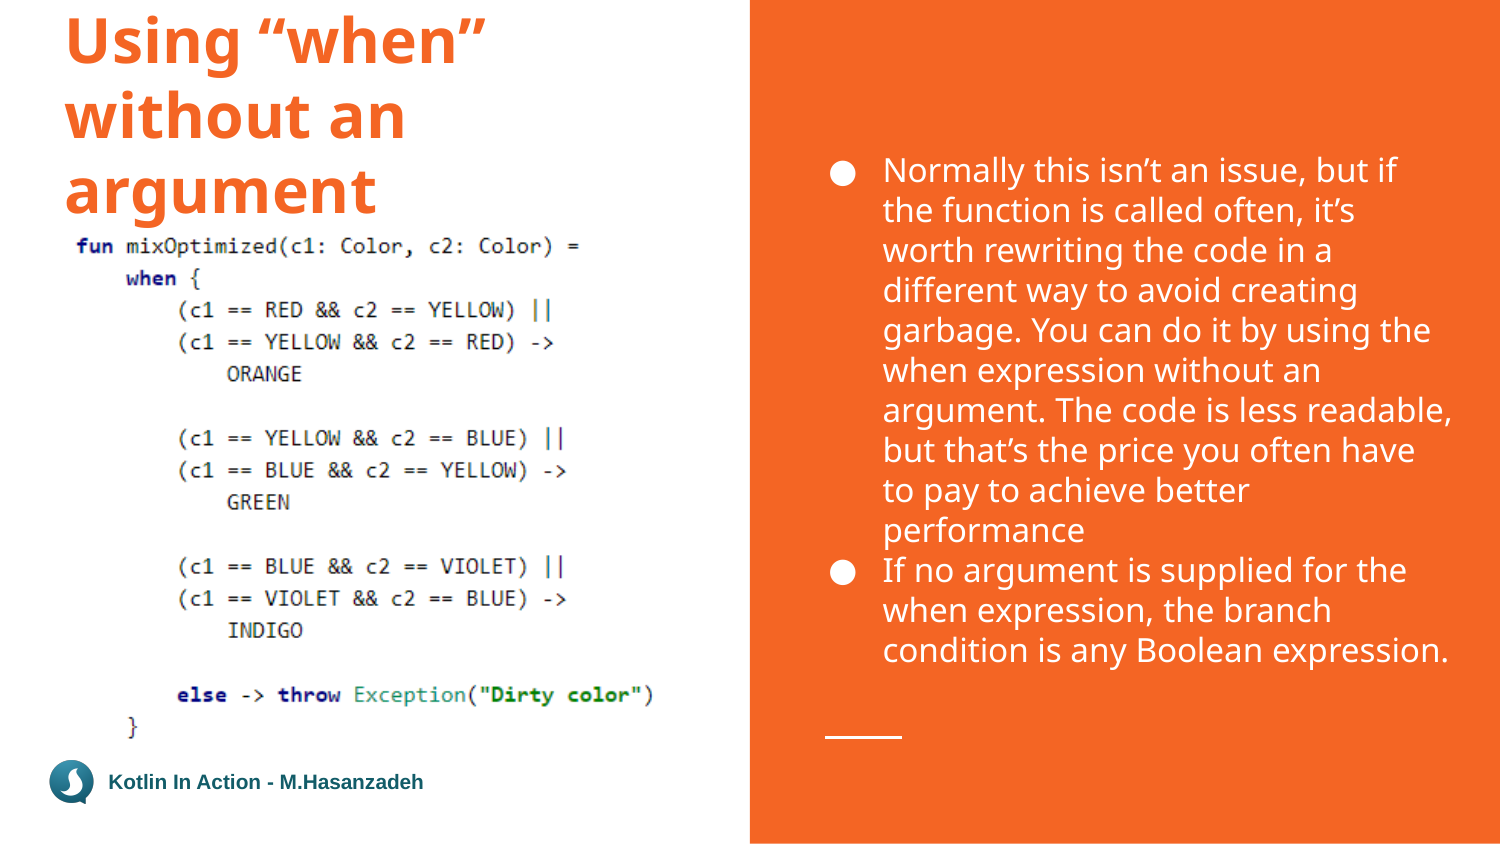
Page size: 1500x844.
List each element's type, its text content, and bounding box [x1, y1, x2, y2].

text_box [49, 753, 577, 811]
title Using “when” without an argument [49, 90, 749, 307]
picture [73, 232, 661, 754]
text_box Normally this isn’t an issue, but if the function is called often, it’s worth rewriting the code in a different way to avoid creating garbage. You can do it by using the when expression without an argument. The code is less readable, but that’s the price you often have to pay to achieve better performance If no argument is supplied for the when expression, the branch condition is any Boolean expression. [792, 168, 1472, 690]
